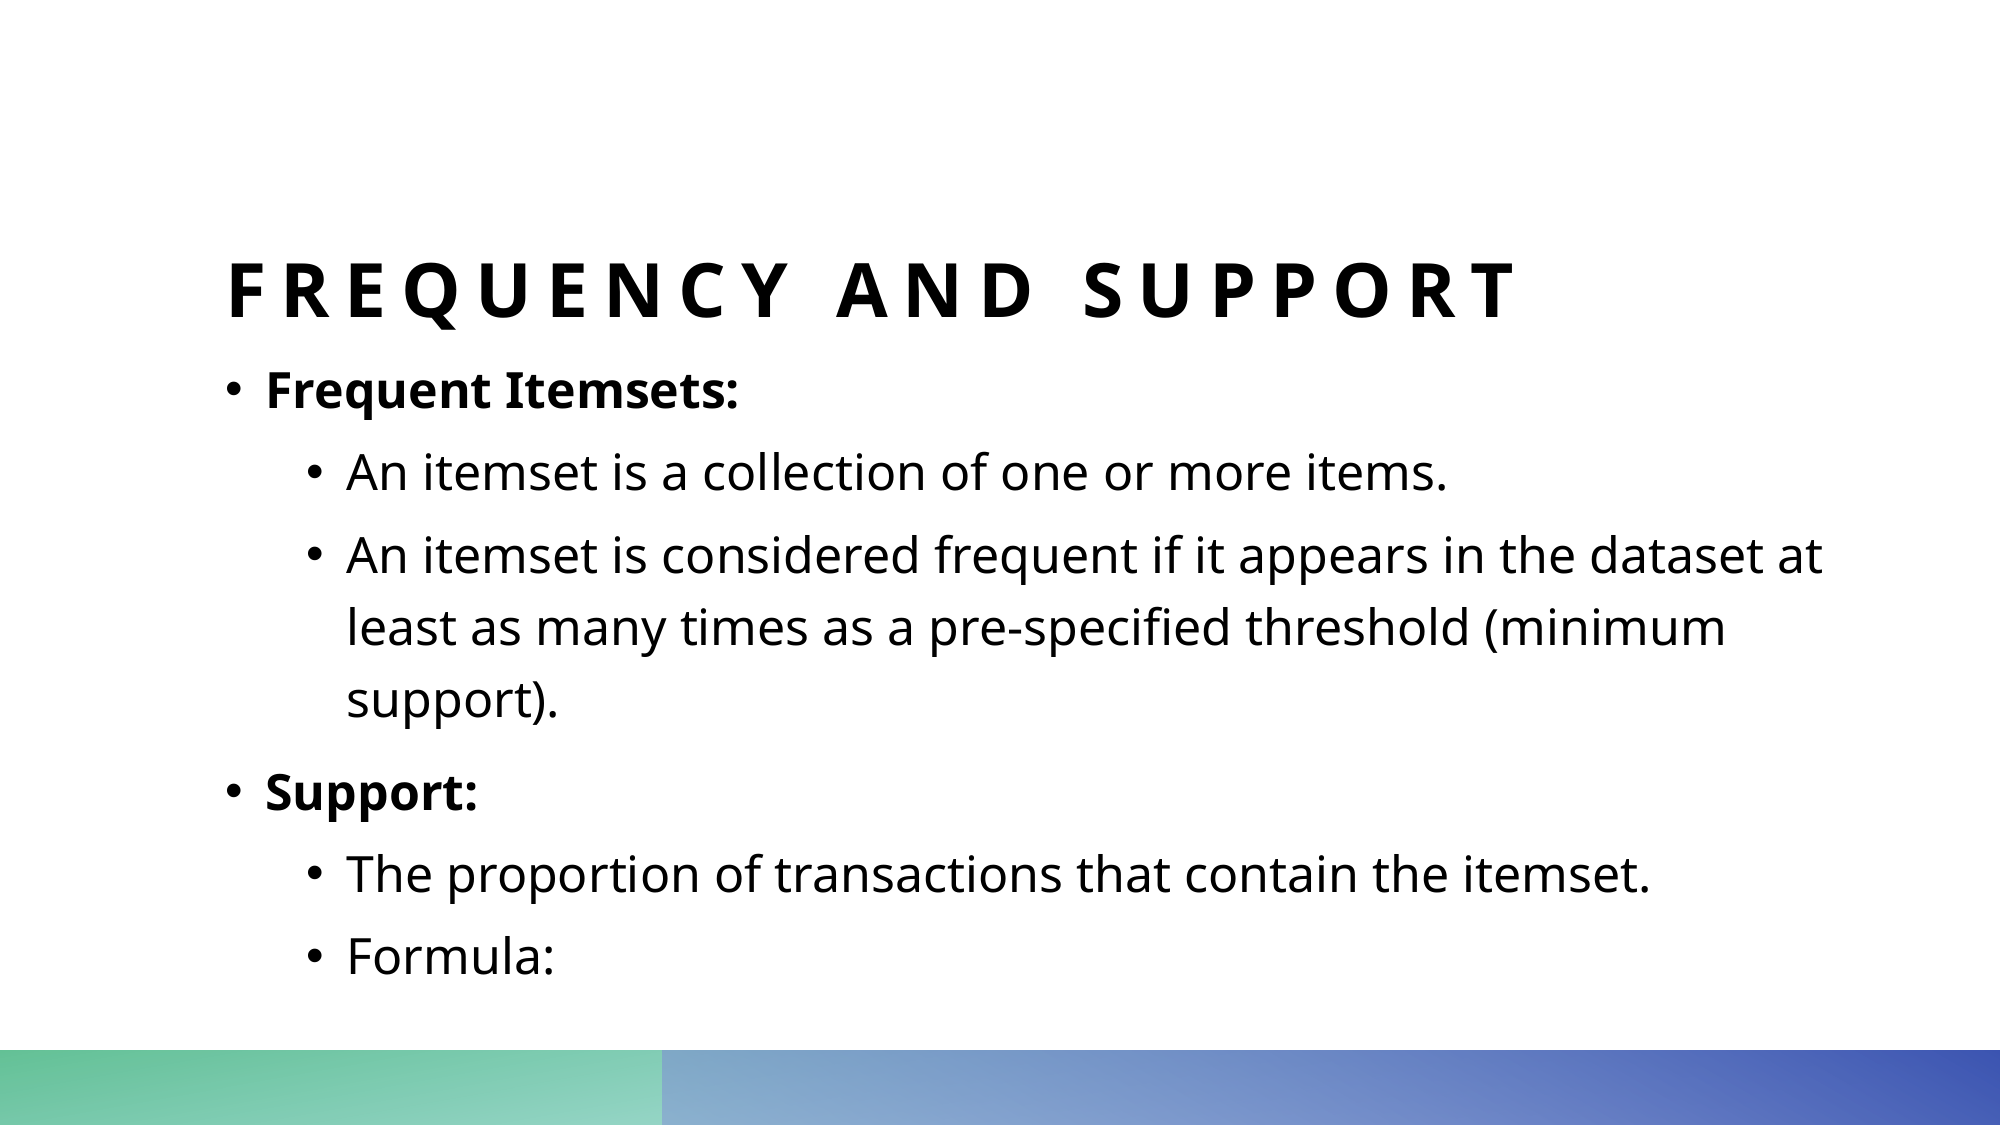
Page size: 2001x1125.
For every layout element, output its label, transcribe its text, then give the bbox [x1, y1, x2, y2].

title Frequency and Support [225, 130, 1905, 333]
